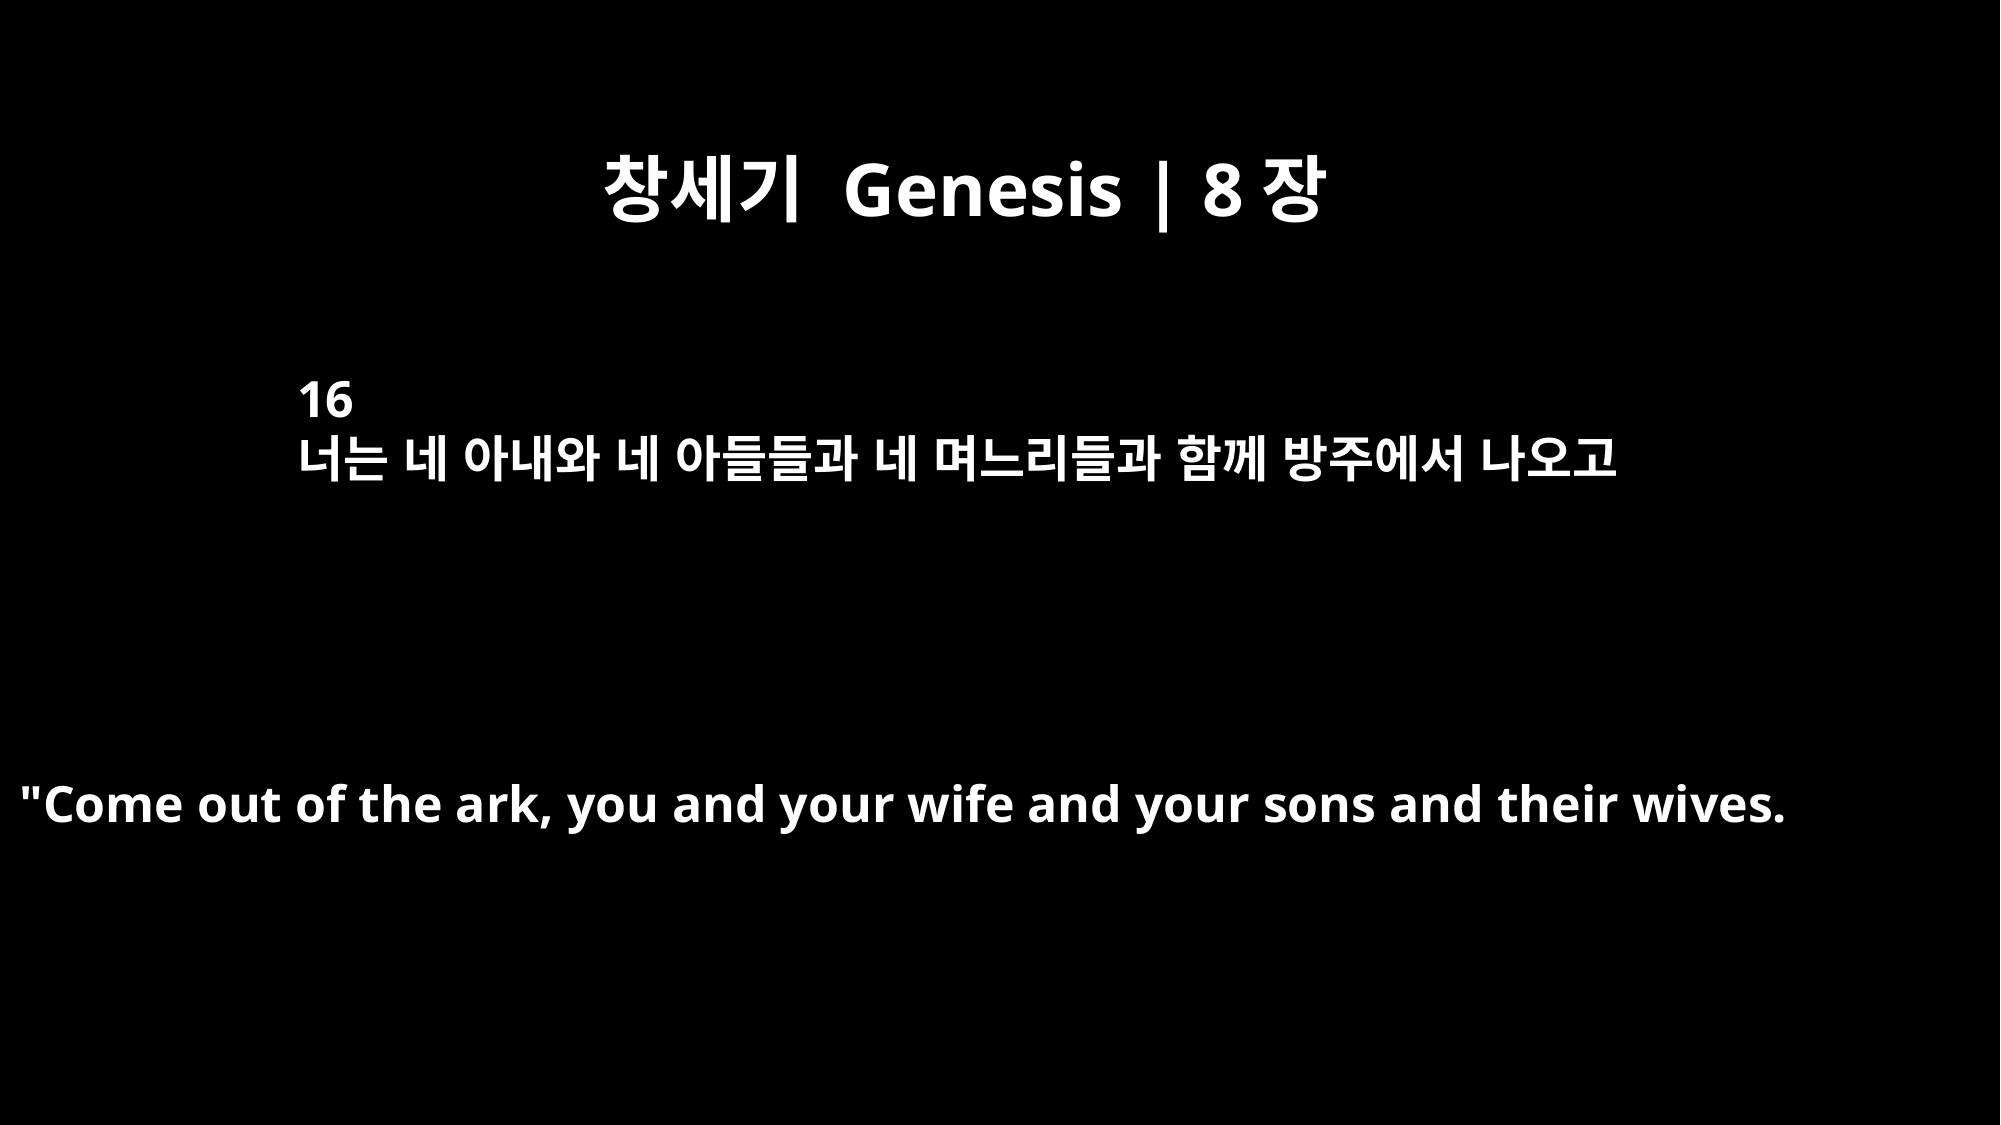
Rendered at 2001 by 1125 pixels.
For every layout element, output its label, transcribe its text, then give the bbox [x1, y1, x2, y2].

text_box 창세기 Genesis | 8장 [587, 136, 1345, 239]
text_box "Come out of the ark, you and your wife and your sons and their wives. [4, 764, 1803, 840]
text_box 16 너는 네 아내와 네 아들들과 네 며느리들과 함께 방주에서 나오고 [282, 359, 1635, 495]
